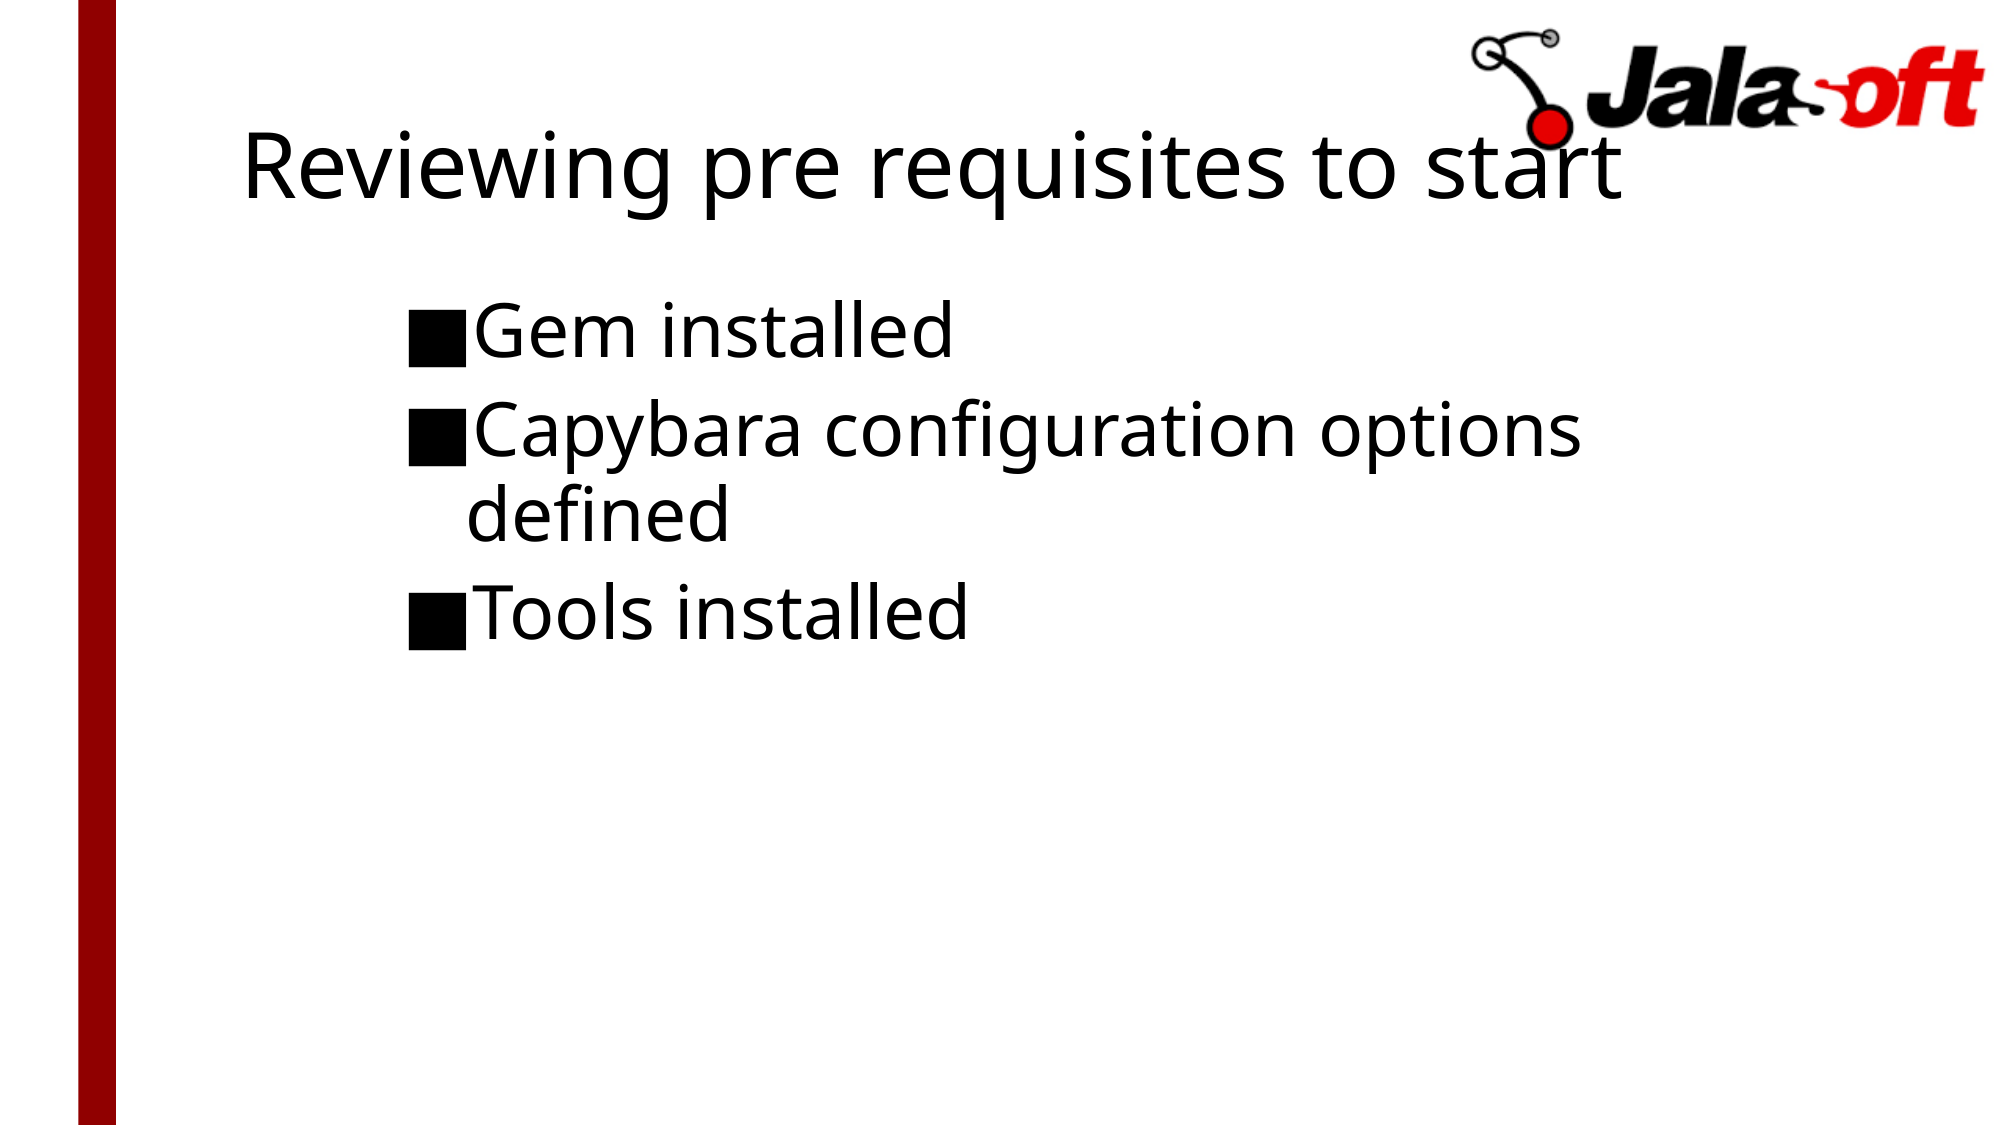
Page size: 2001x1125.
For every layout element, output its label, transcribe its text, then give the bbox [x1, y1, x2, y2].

title Reviewing pre requisites to start [225, 112, 1800, 282]
list Gem installed Capybara configuration options defined Tools installed [225, 282, 1887, 1019]
picture [1464, 16, 2000, 163]
